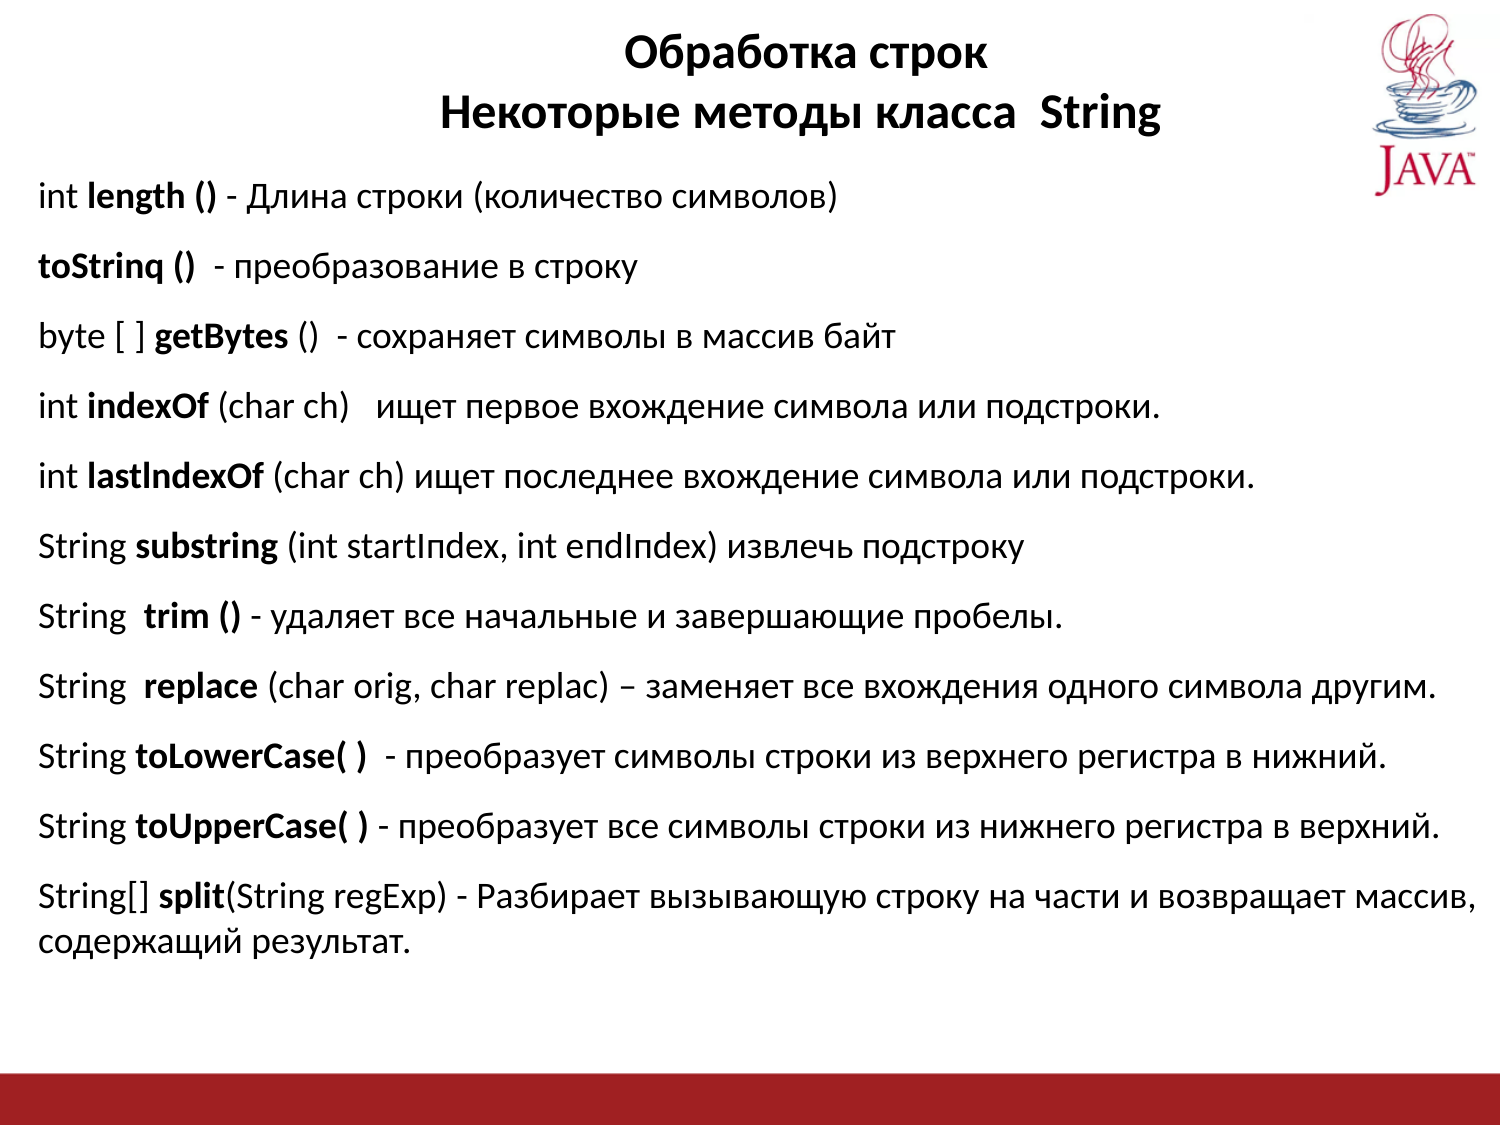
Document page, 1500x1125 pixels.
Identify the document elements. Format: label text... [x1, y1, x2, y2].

text_box Обработка строк Некоторые методы класса String [316, 11, 1285, 147]
picture [0, 0, 1500, 1125]
text_box int length () - Длина строки (количество символов) toStrinq () - преобразование в строку byte [ ] getBytes () - сохраняет символы в массив байт int indexOf (char ch) ищет первое вхождение символа или подстроки. int lastlndexOf (char ch) ищет последнее вхождение символа или подстроки. String substring (int startIпdex, int eпdIпdex) извлечь подстроку String trim () - удаляет все начальные и завершающие пробелы. String replace (char orig, char replac) – заменяет все вхождения одного символа другим. String toLowerCase( ) - преобразует символы строки из вepxнeгo регистра в нижний. String toUpperCase( ) - преобразует все символы строки из нижнего регистра в вepxний. String[] split(String regExp) - Разбирает вызывающую строку на части и возвращает мacсив, содержащий результат. [23, 163, 1500, 969]
